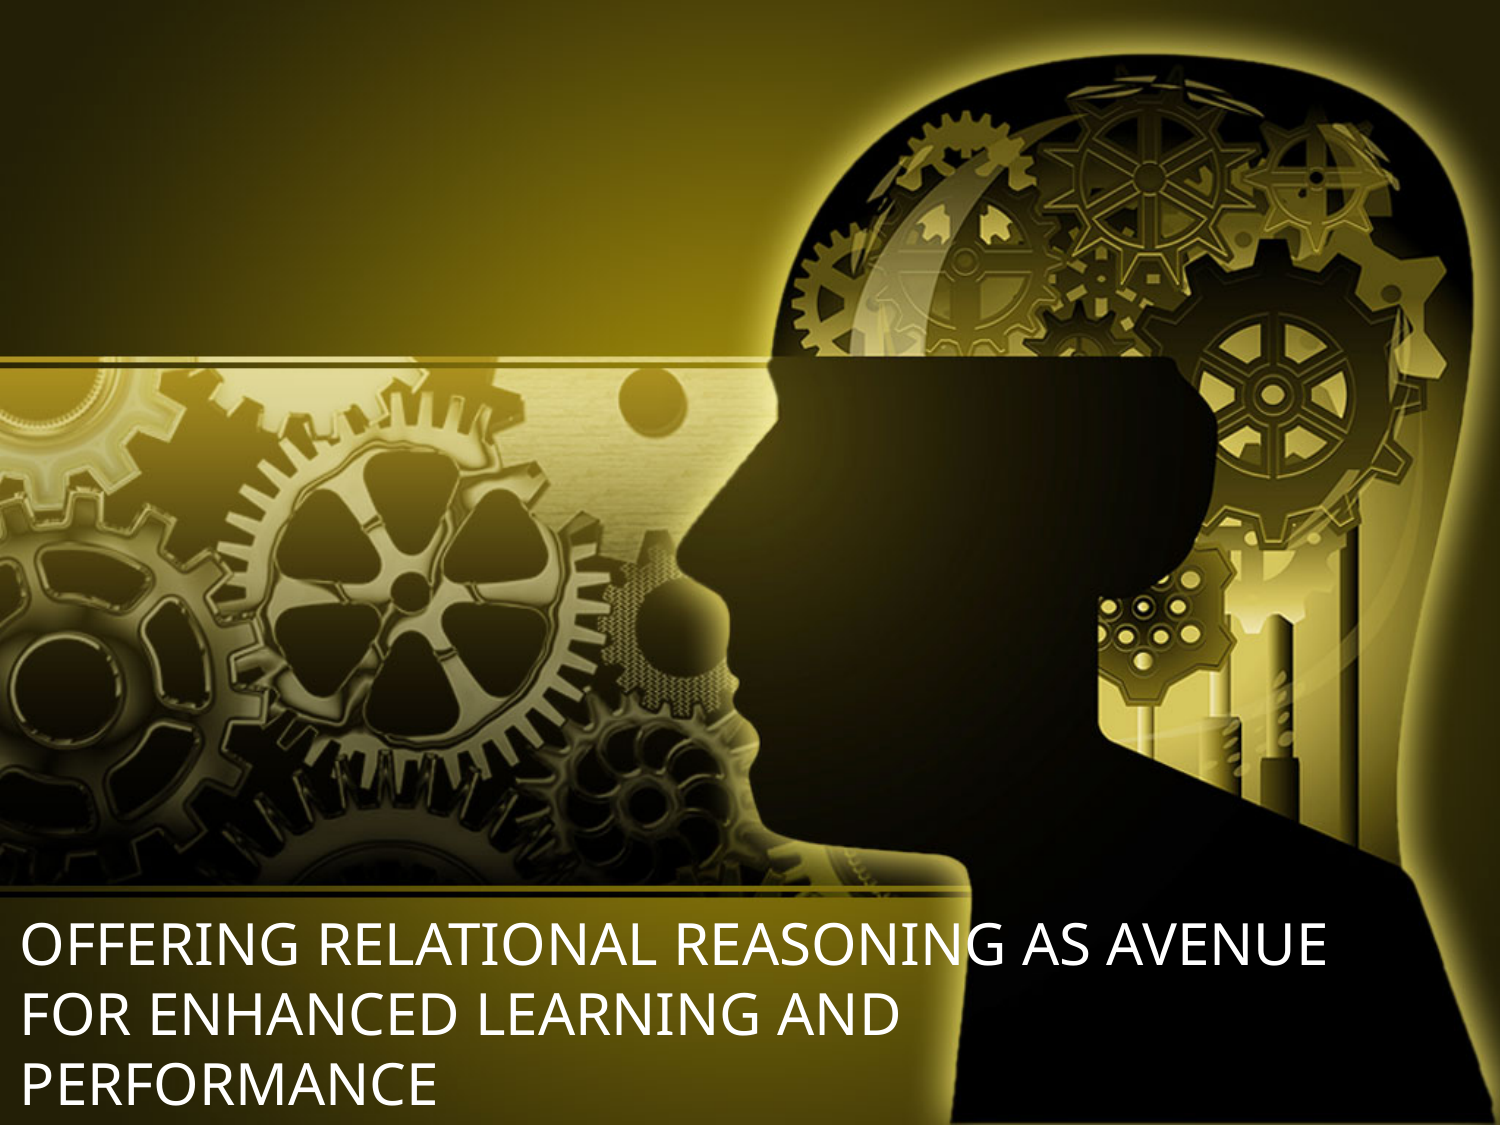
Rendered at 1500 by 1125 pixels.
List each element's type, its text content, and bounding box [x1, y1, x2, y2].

subtitle OFFERING RELATIONAL REASONING AS AVENUE FOR ENHANCED LEARNING AND PERFORMANCE [4, 900, 1350, 1050]
picture [0, 0, 1500, 1125]
